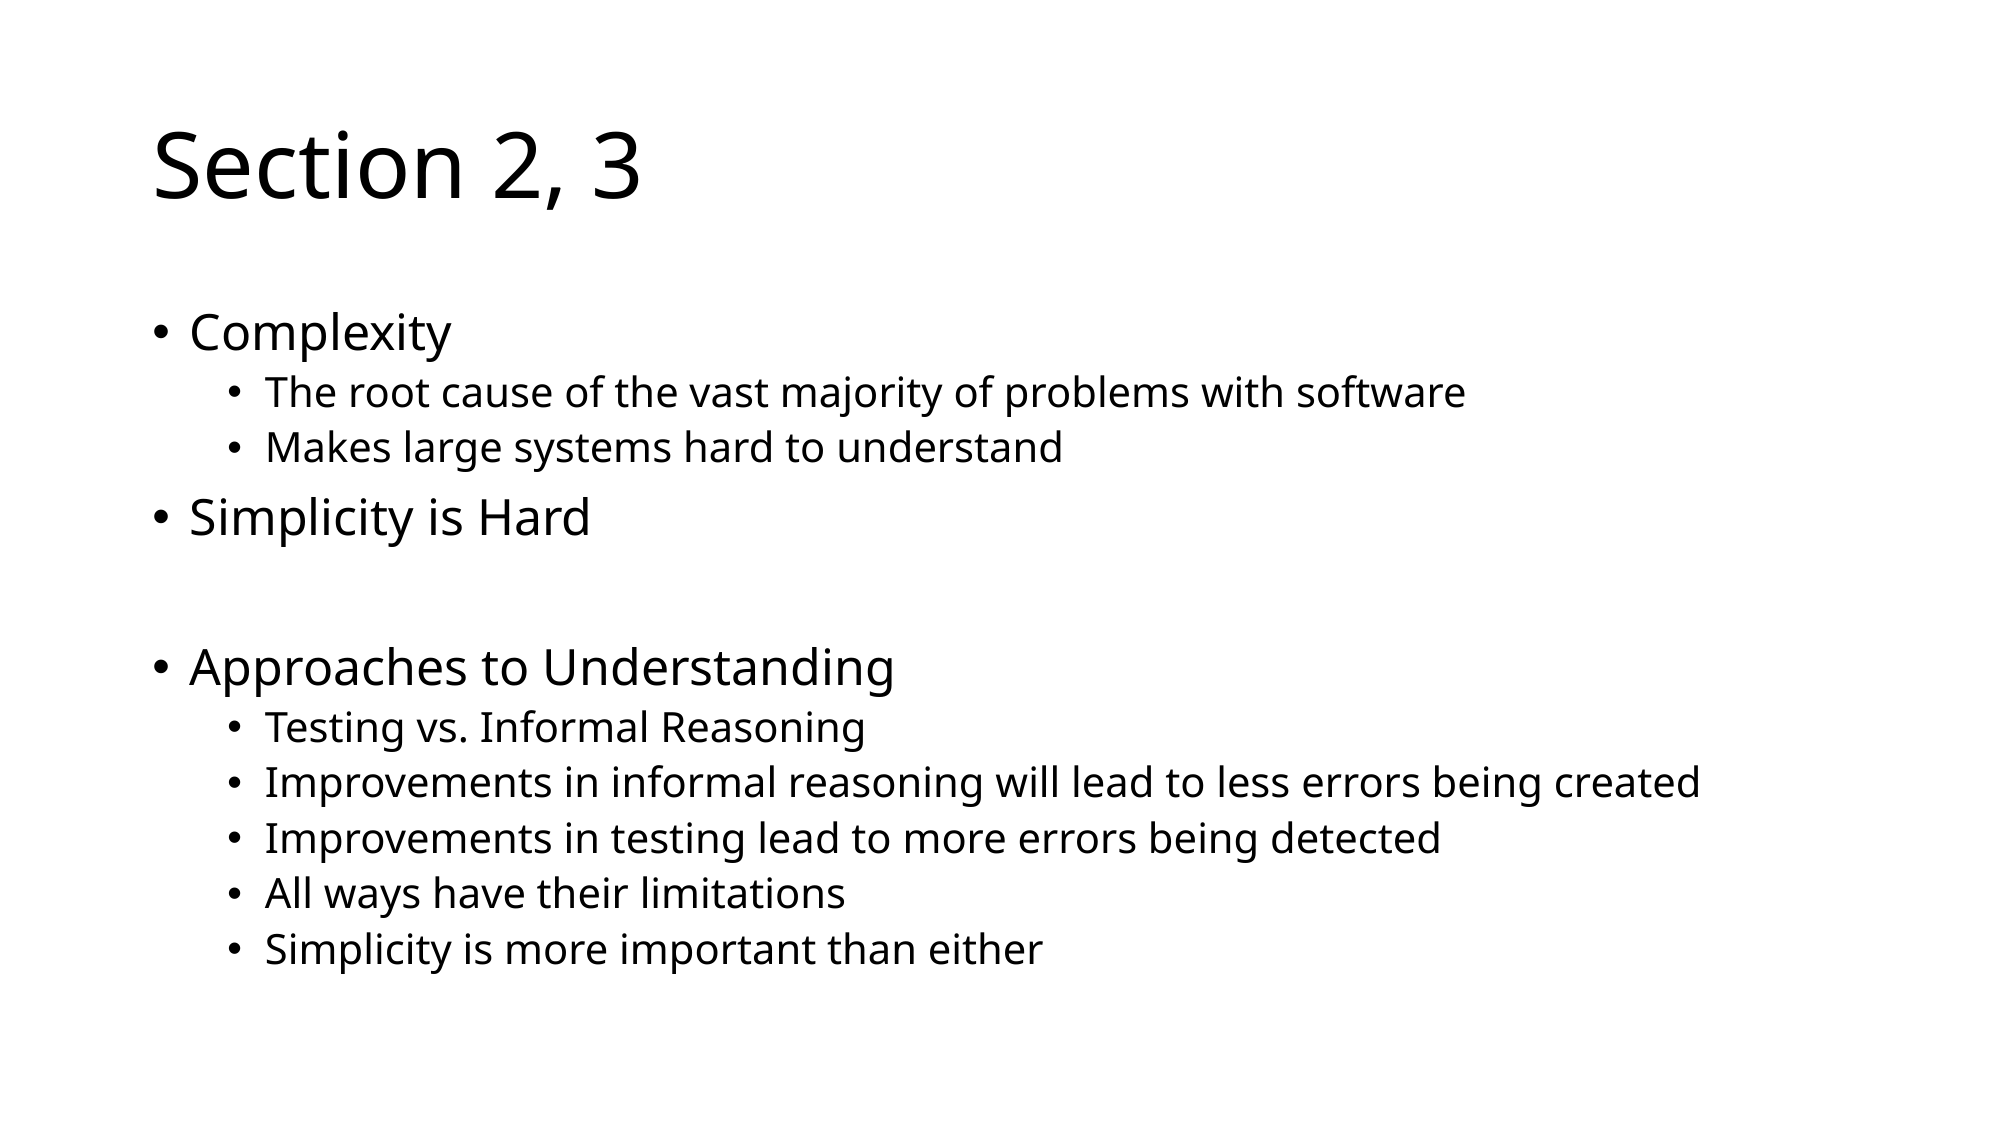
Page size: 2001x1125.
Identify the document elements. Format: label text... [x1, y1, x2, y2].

title Section 2, 3 [137, 59, 1863, 278]
list Complexity The root cause of the vast majority of problems with software Makes large systems hard to understand Simplicity is Hard Approaches to Understanding Testing vs. Informal Reasoning Improvements in informal reasoning will lead to less errors being created Improvements in testing lead to more errors being detected All ways have their limitations Simplicity is more important than either [137, 299, 1863, 1014]
